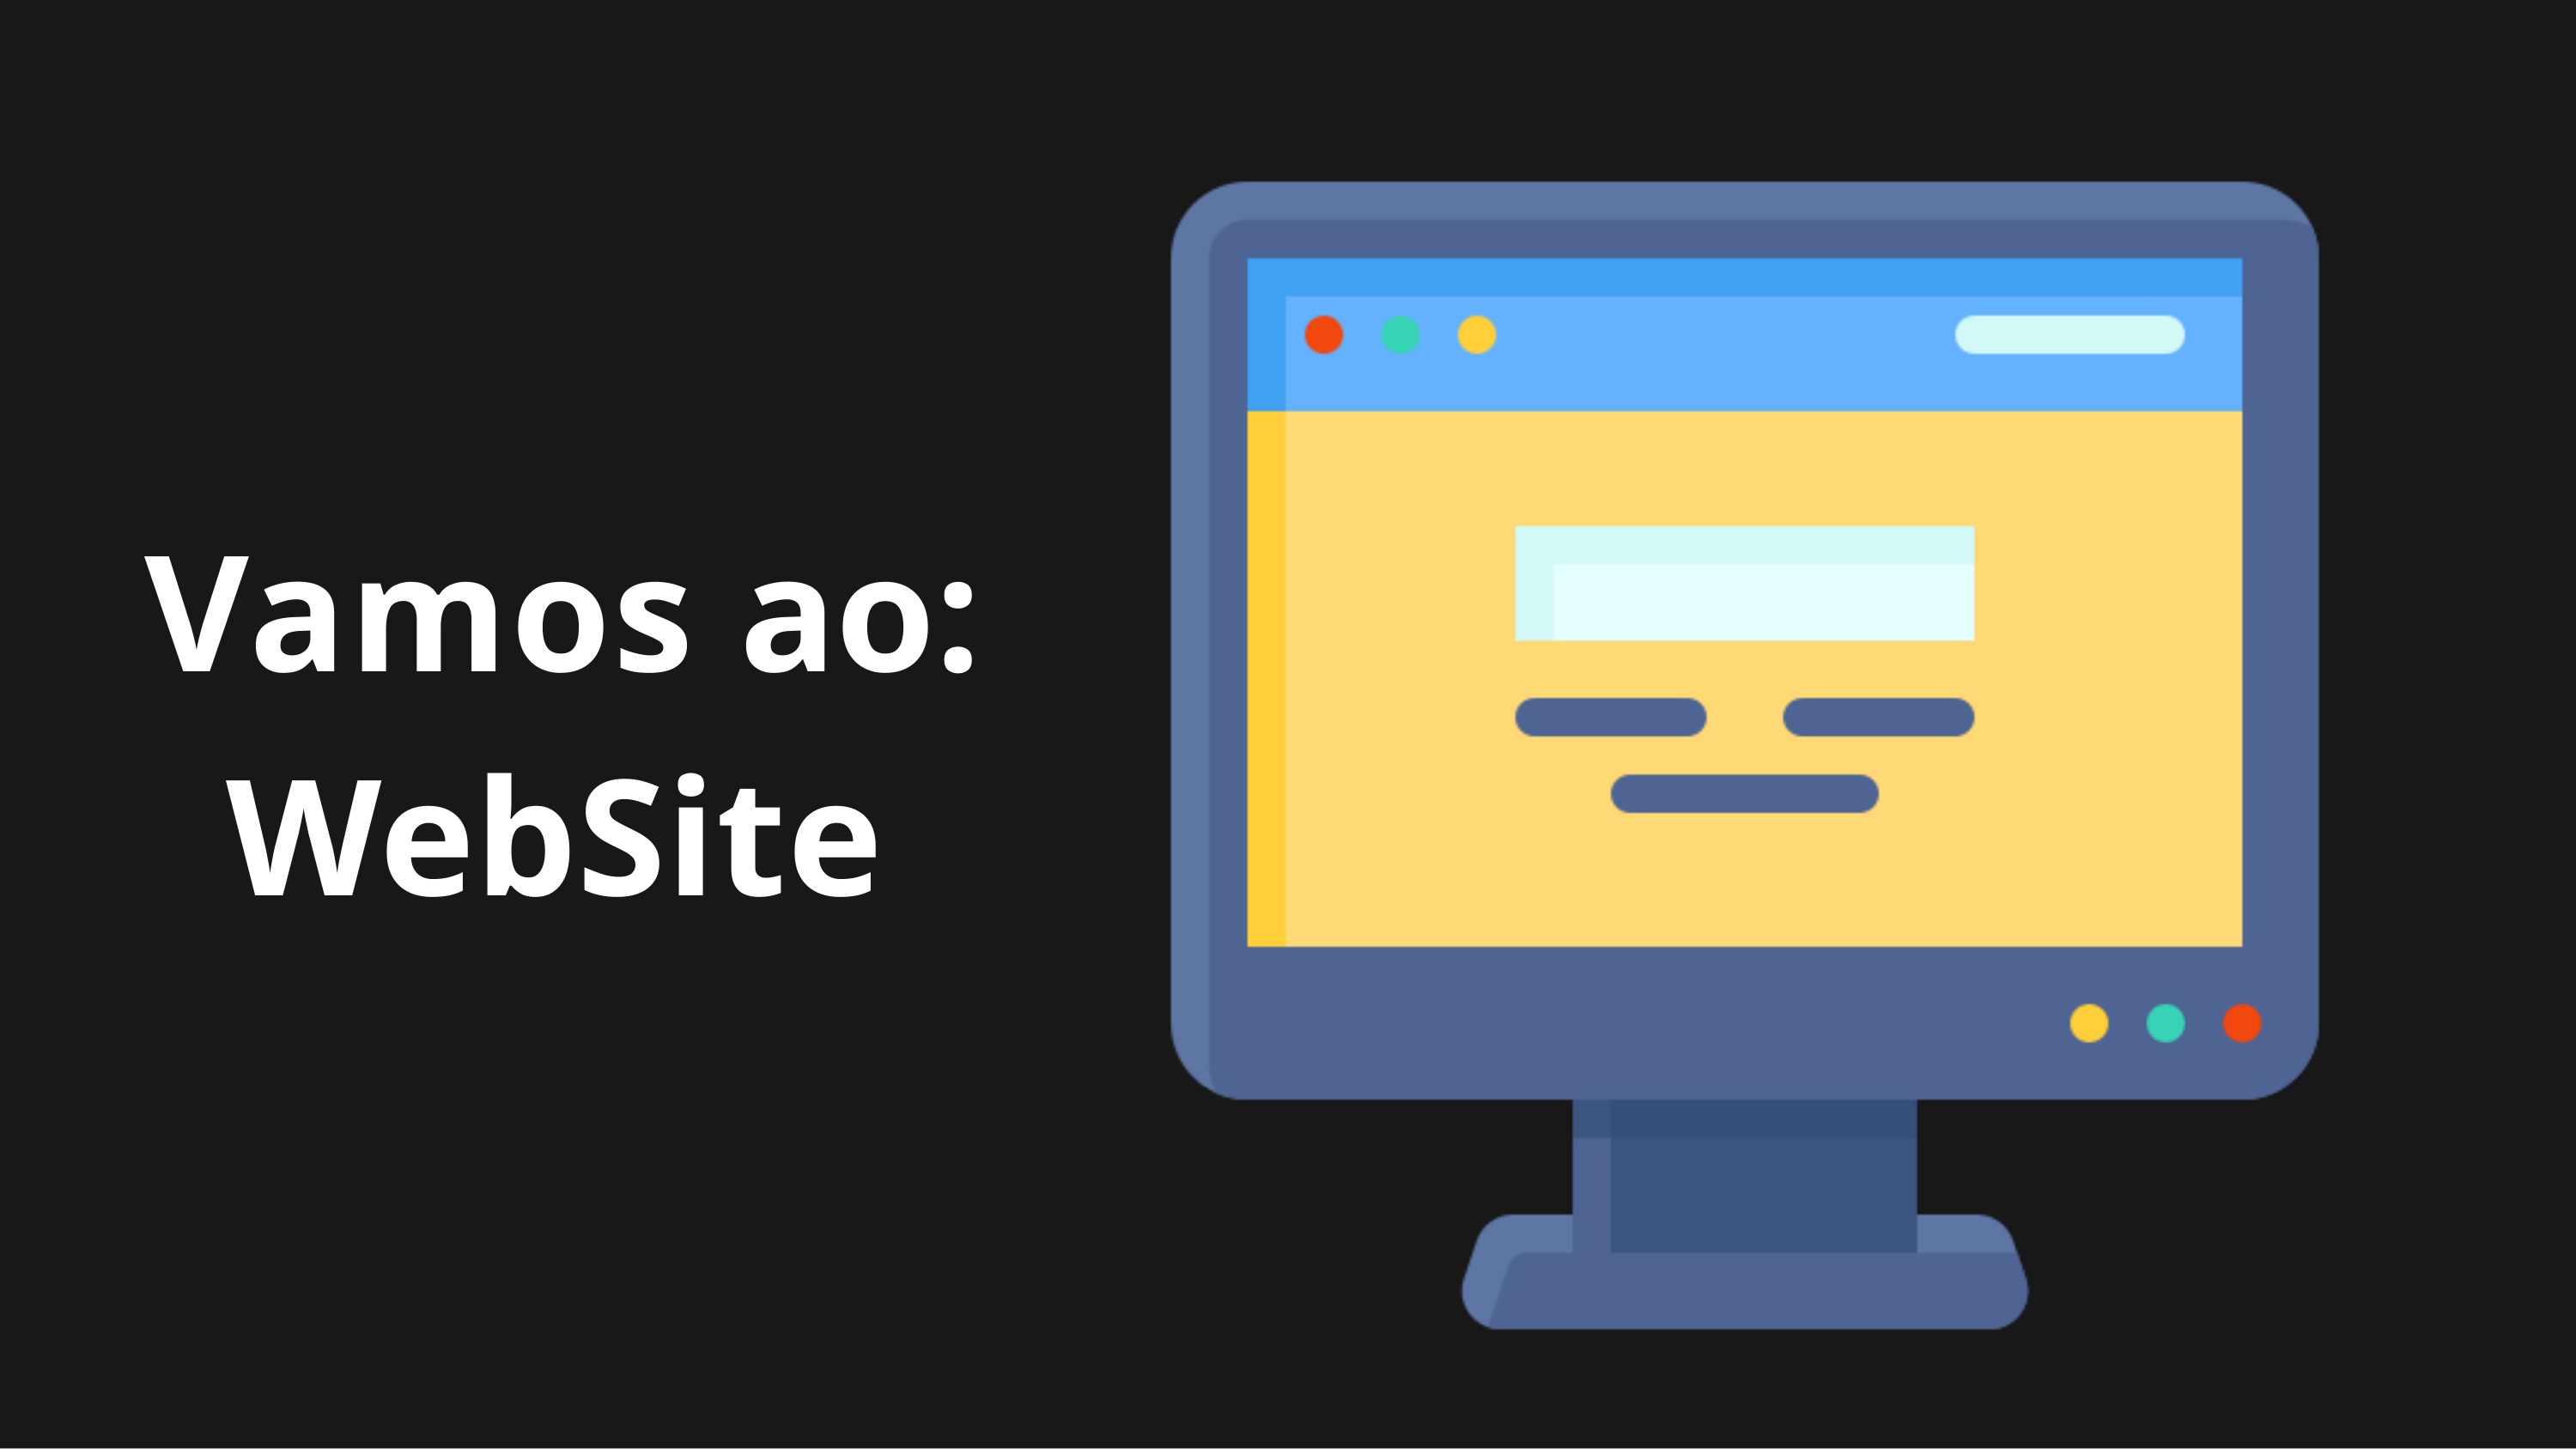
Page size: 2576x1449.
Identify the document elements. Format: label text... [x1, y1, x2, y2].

title Vamos ao: WebSite [143, 478, 999, 929]
picture [1133, 144, 2359, 1368]
